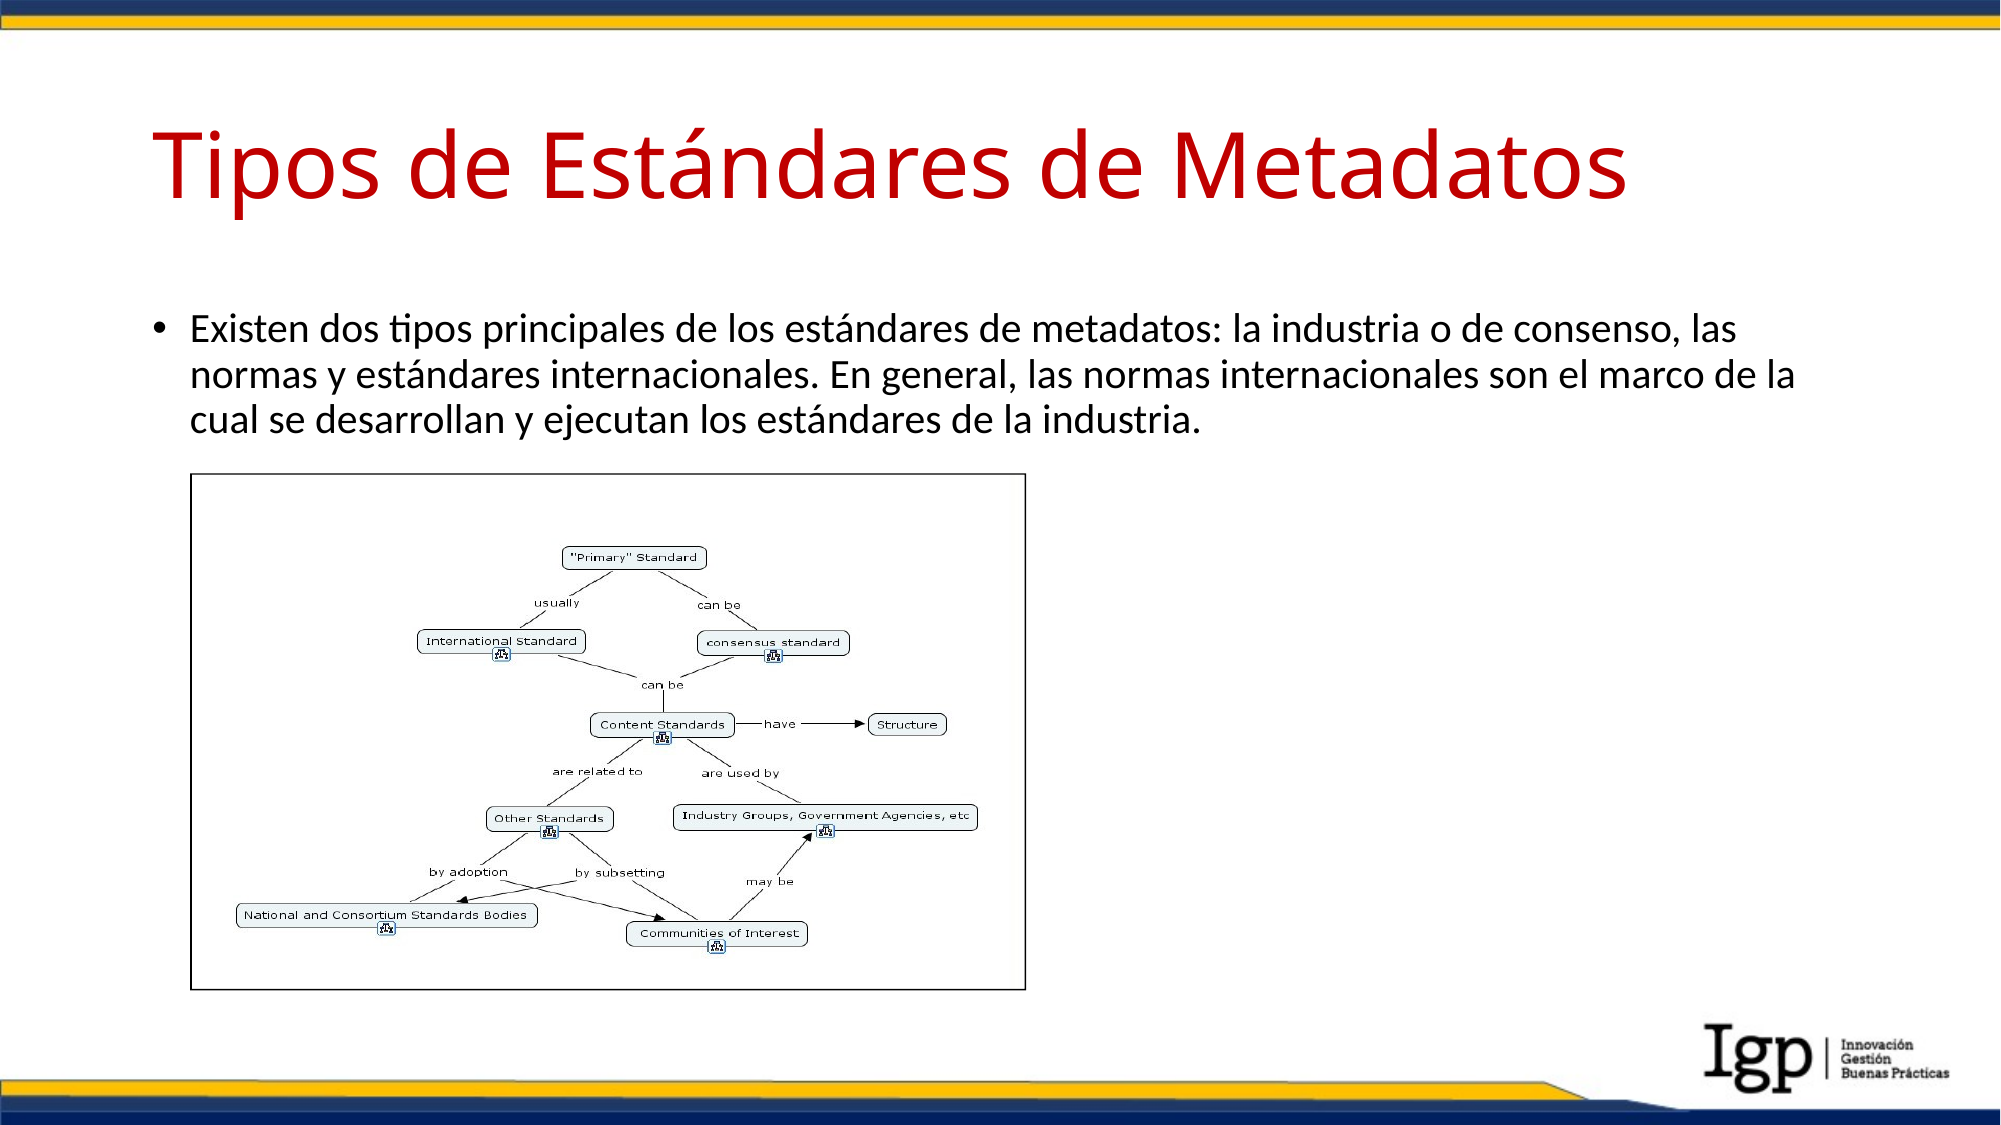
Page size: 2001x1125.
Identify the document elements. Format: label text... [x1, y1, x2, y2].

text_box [190, 473, 1027, 991]
list Existen dos tipos principales de los estándares de metadatos: la industria o de consenso, las normas y estándares internacionales. En general, las normas internacionales son el marco de la cual se desarrollan y ejecutan los estándares de la industria. [137, 299, 1863, 1014]
picture [0, 0, 2001, 1125]
title Tipos de Estándares de Metadatos [137, 59, 1863, 278]
